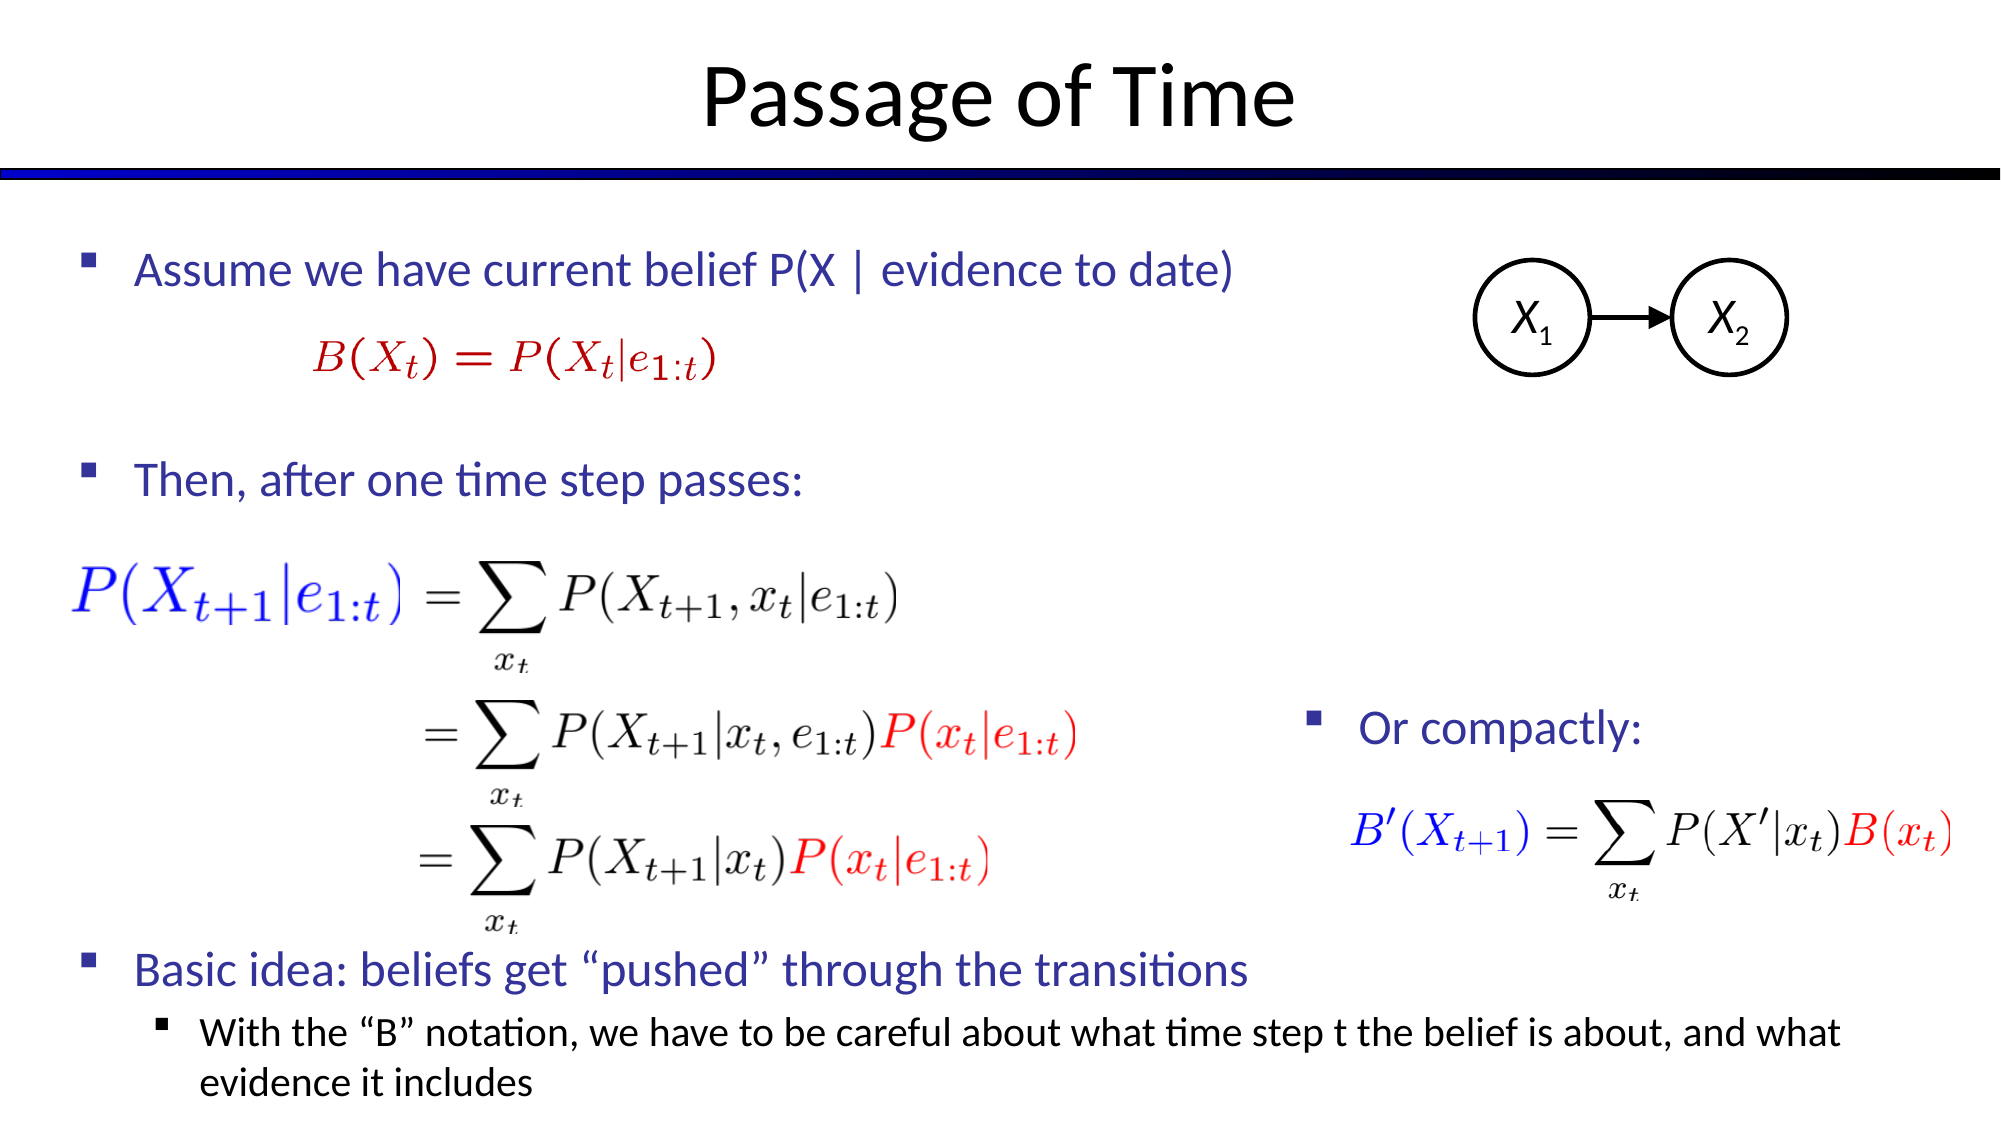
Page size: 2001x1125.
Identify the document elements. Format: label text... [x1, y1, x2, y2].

picture [312, 337, 716, 383]
picture [70, 561, 401, 626]
picture [419, 824, 988, 934]
title Passage of Time [0, 0, 2000, 184]
text_box Or compactly: [1287, 687, 1888, 788]
list Assume we have current belief P(X | evidence to date) Then, after one time step passes: Basic idea: beliefs get “pushed” through the transitions With the “B” notation, we have to be careful about what time step t the belief is about, and what evidence it includes [62, 228, 1934, 1006]
picture [1349, 799, 1951, 901]
picture [424, 699, 1076, 807]
picture [424, 560, 897, 673]
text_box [1474, 259, 1788, 376]
